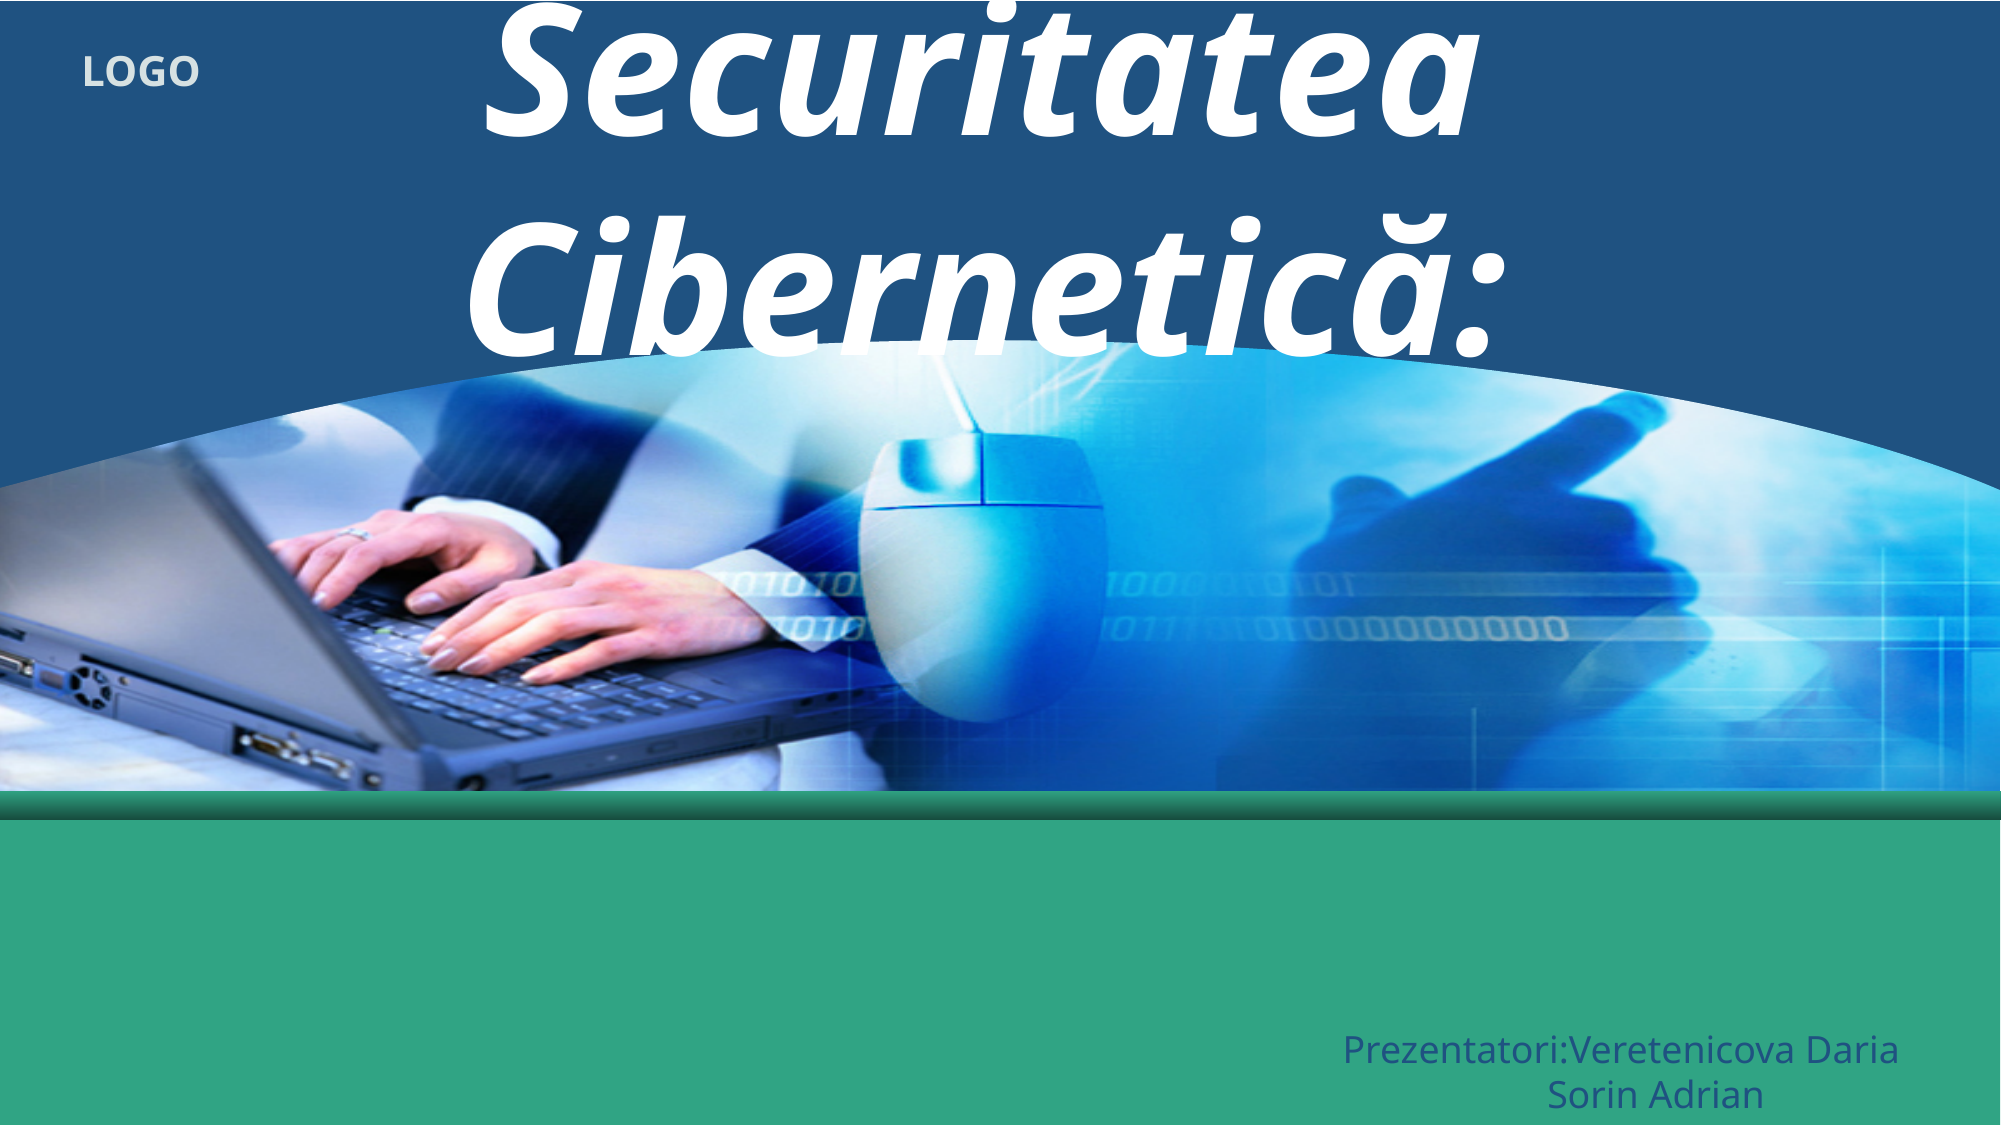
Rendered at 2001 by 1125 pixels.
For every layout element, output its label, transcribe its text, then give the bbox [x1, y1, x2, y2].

picture [0, 340, 2000, 792]
title Securitatea Cibernetică: [191, 107, 1775, 237]
text_box Prezentatori:Veretenicova Daria Sorin Adrian [1327, 1018, 1915, 1124]
